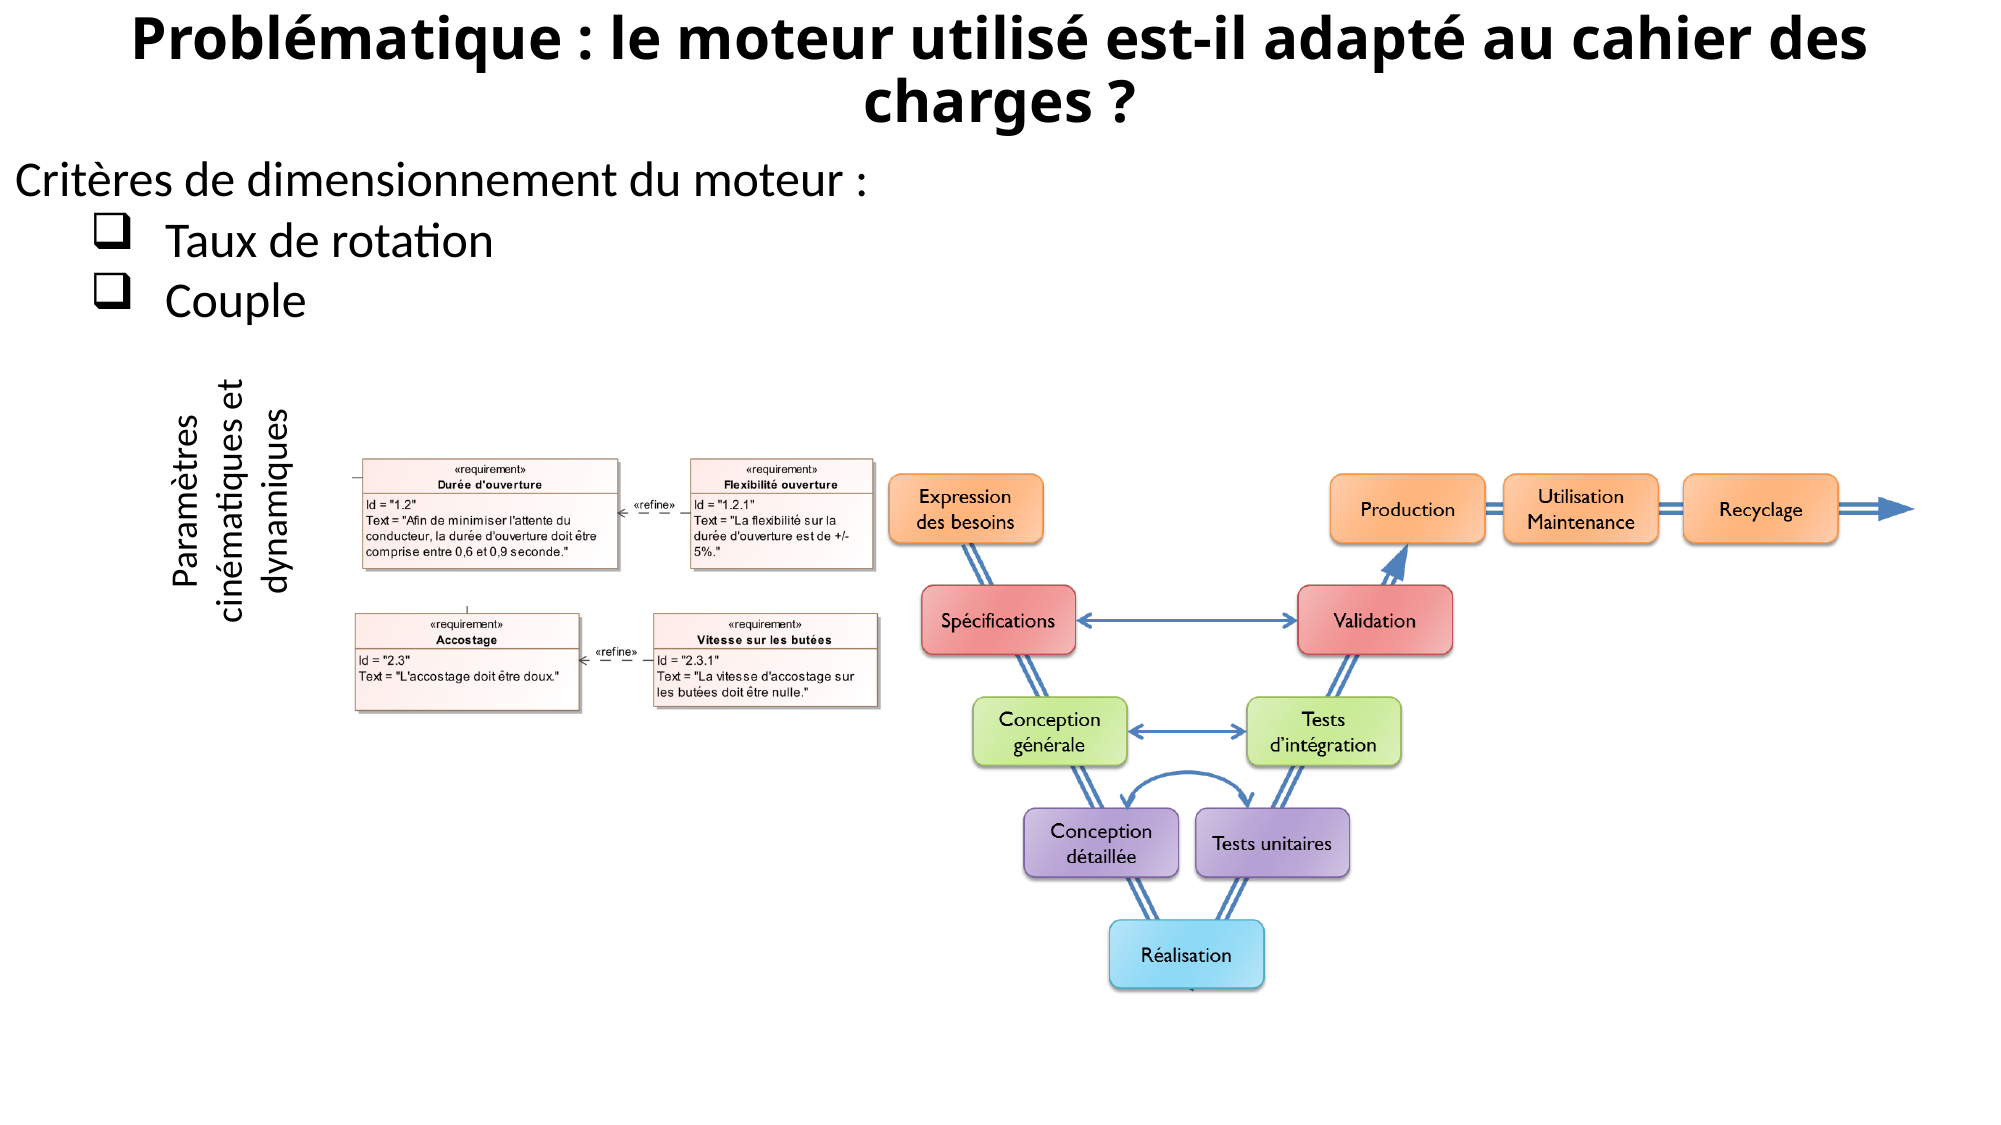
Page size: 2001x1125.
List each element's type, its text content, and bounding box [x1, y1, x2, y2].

picture [351, 455, 1950, 1024]
title Problématique : le moteur utilisé est-il adapté au cahier des charges ? [0, 1, 2000, 144]
text_box Paramètres cinématiques et dynamiques [152, 294, 302, 708]
text_box Critères de dimensionnement du moteur : Taux de rotation Couple [0, 169, 2000, 312]
